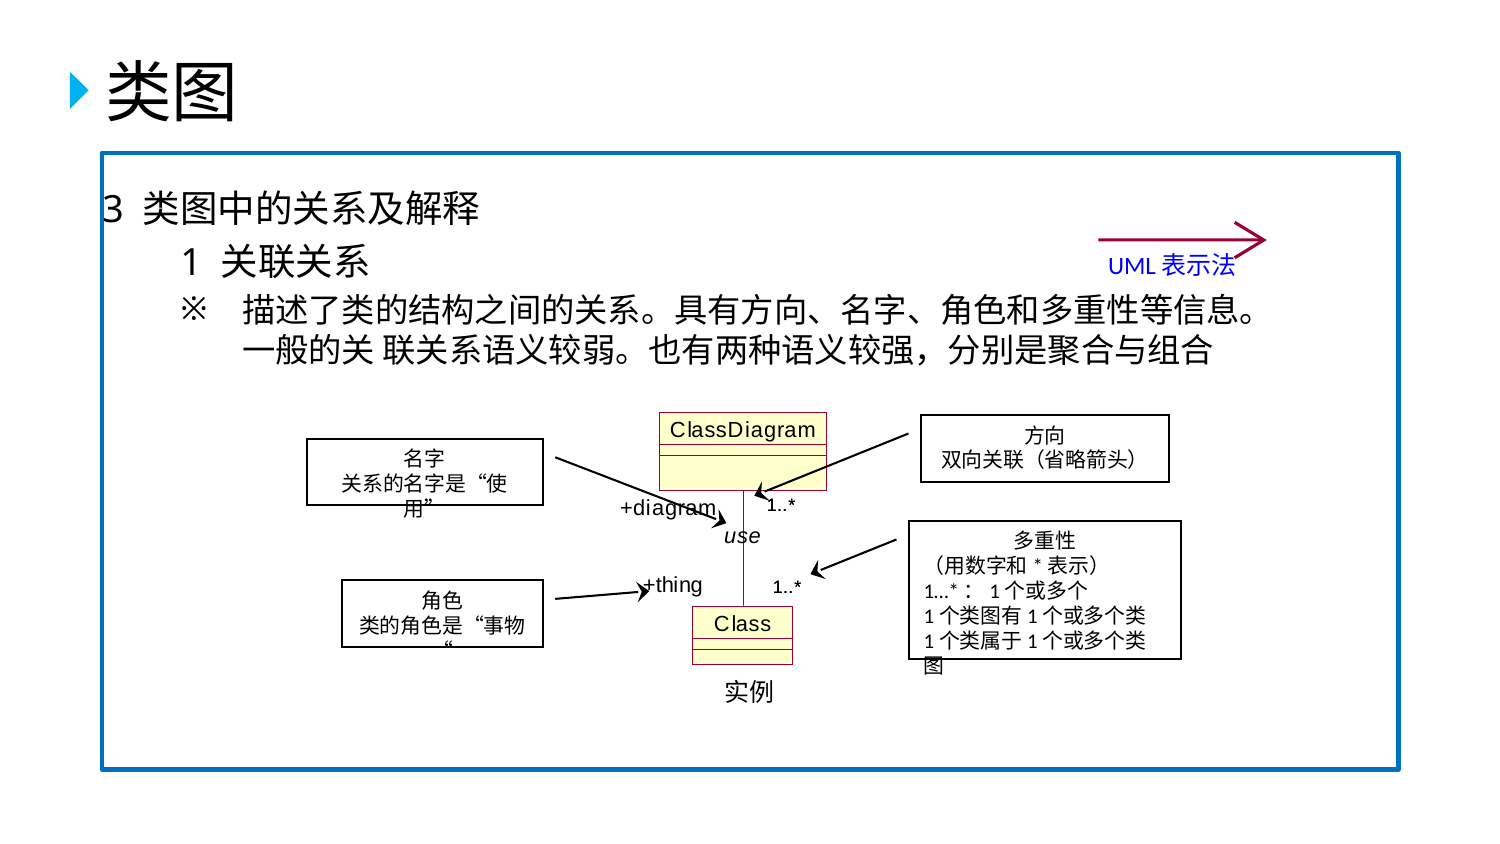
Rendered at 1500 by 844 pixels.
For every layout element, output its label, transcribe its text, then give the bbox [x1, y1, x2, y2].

text_box 3 类图中的关系及解释 1 关联关系 描述了类的结构之间的关系。具有方向、名字、角色和多重性等信息。一般的关 联关系语义较弱。也有两种语义较强，分别是聚合与组合 [101, 184, 1277, 400]
text_box [101, 152, 1399, 770]
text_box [1084, 222, 1264, 288]
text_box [306, 399, 1181, 714]
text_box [69, 42, 254, 139]
